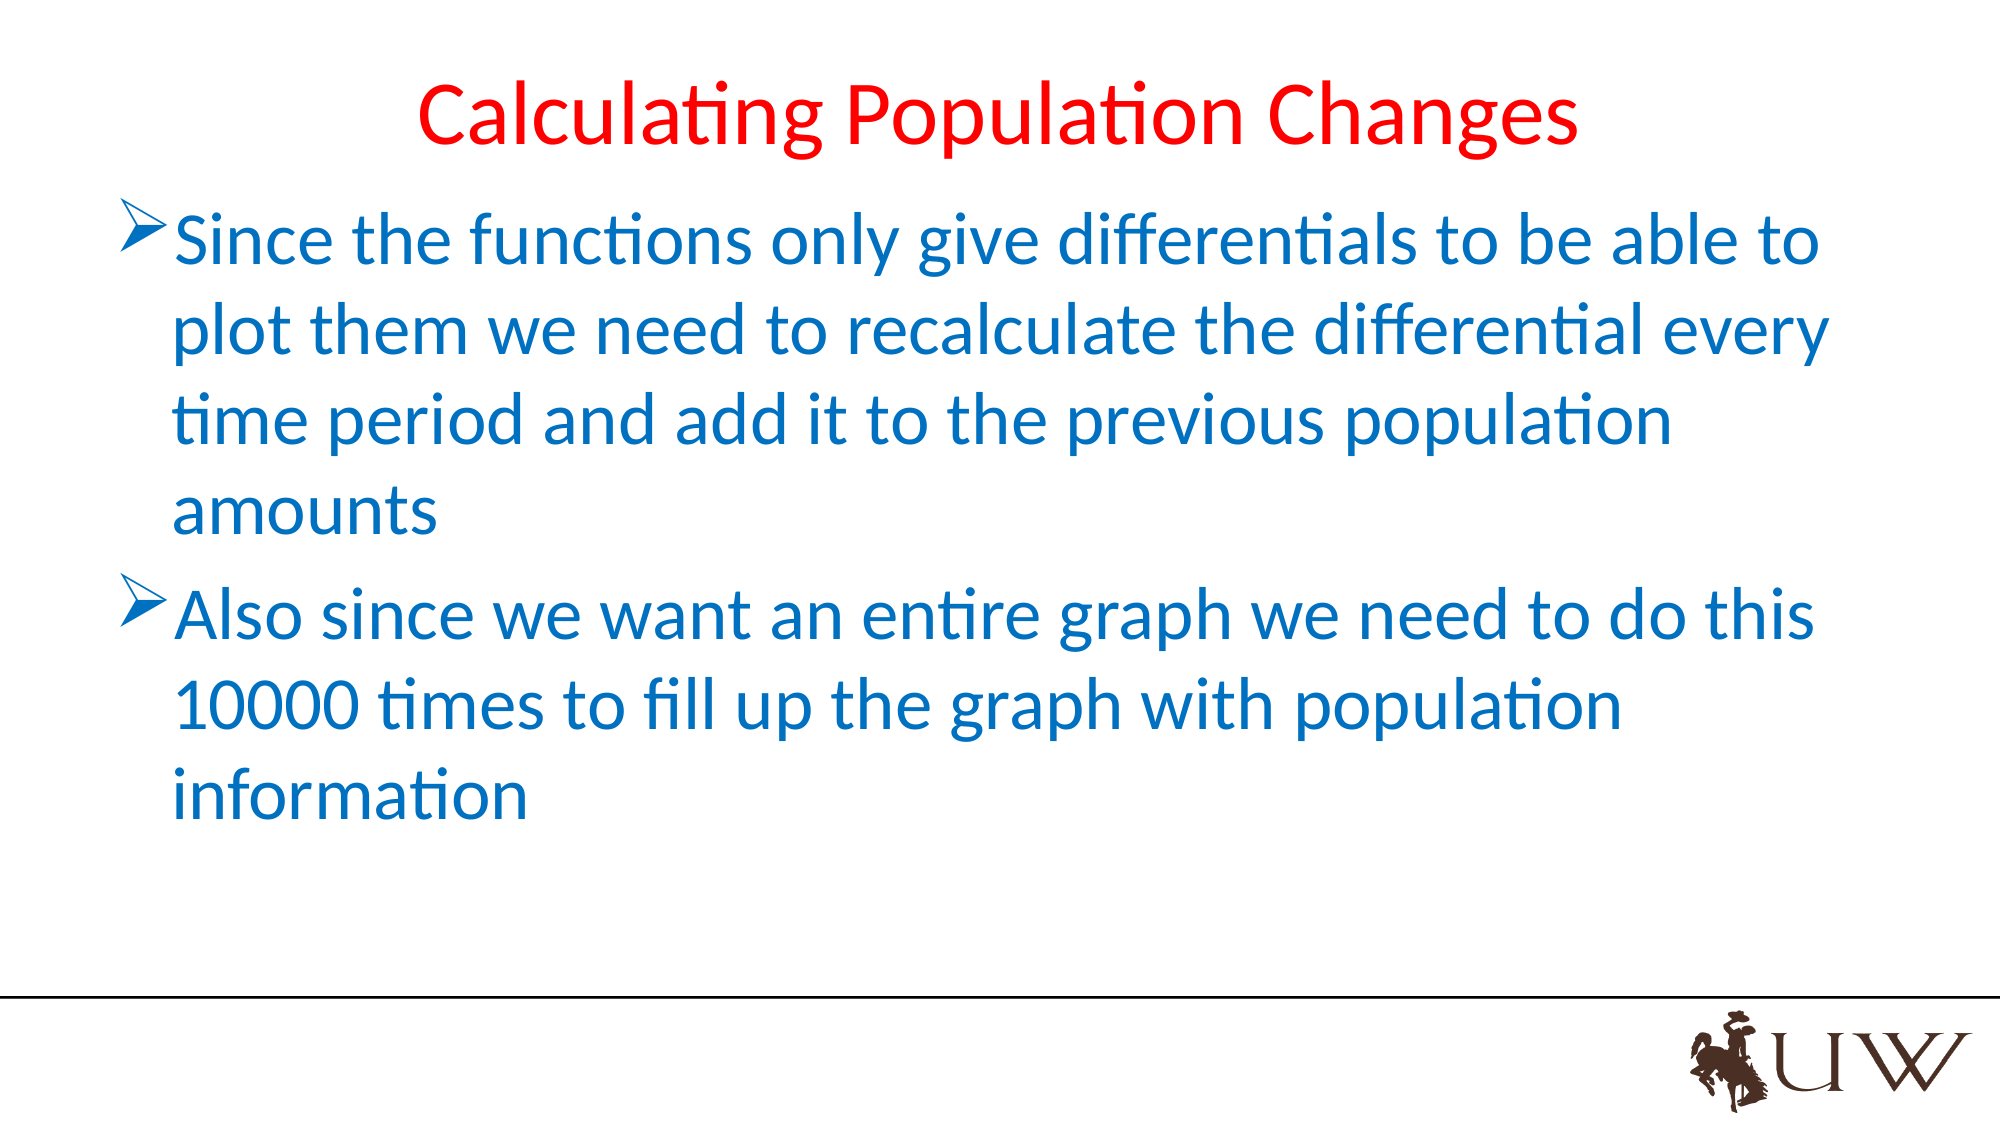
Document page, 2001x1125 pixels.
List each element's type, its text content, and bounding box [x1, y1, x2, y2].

picture [0, 996, 2000, 1125]
title Calculating Population Changes [99, 45, 1900, 182]
list Since the functions only give differentials to be able to plot them we need to recalculate the differential every time period and add it to the previous population amounts Also since we want an entire graph we need to do this 10000 times to fill up the graph with population information [99, 182, 1900, 871]
